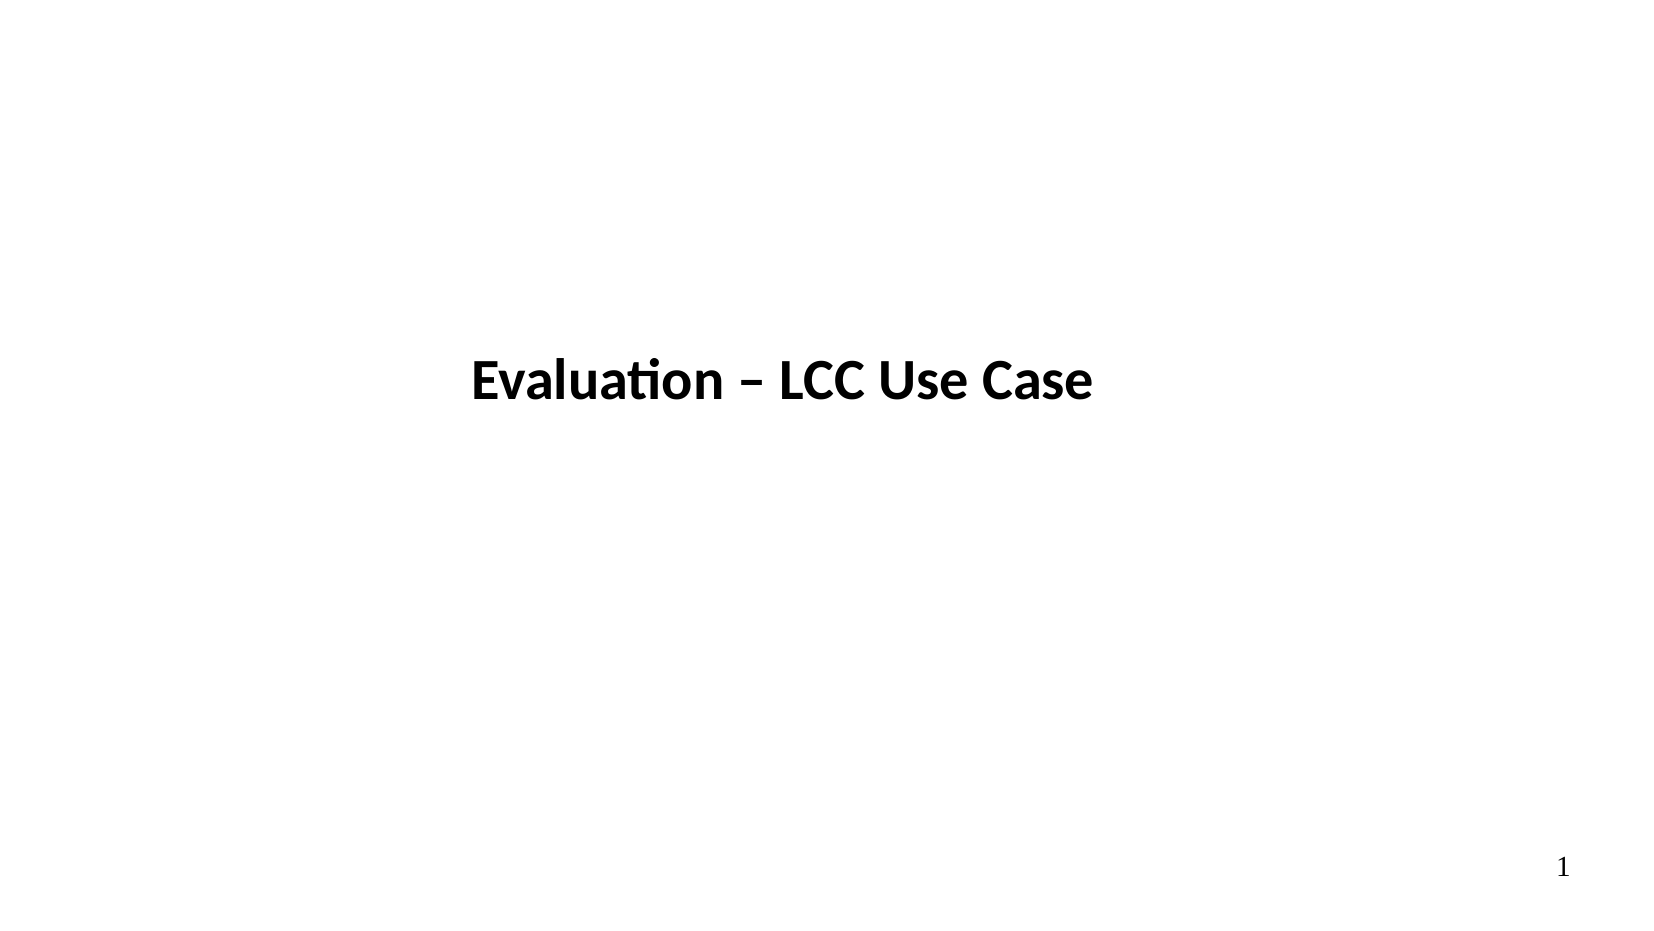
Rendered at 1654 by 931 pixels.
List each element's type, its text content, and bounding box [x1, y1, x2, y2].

text_box Evaluation – LCC Use Case [38, 333, 1527, 419]
slide_number 1 [1185, 847, 1571, 912]
